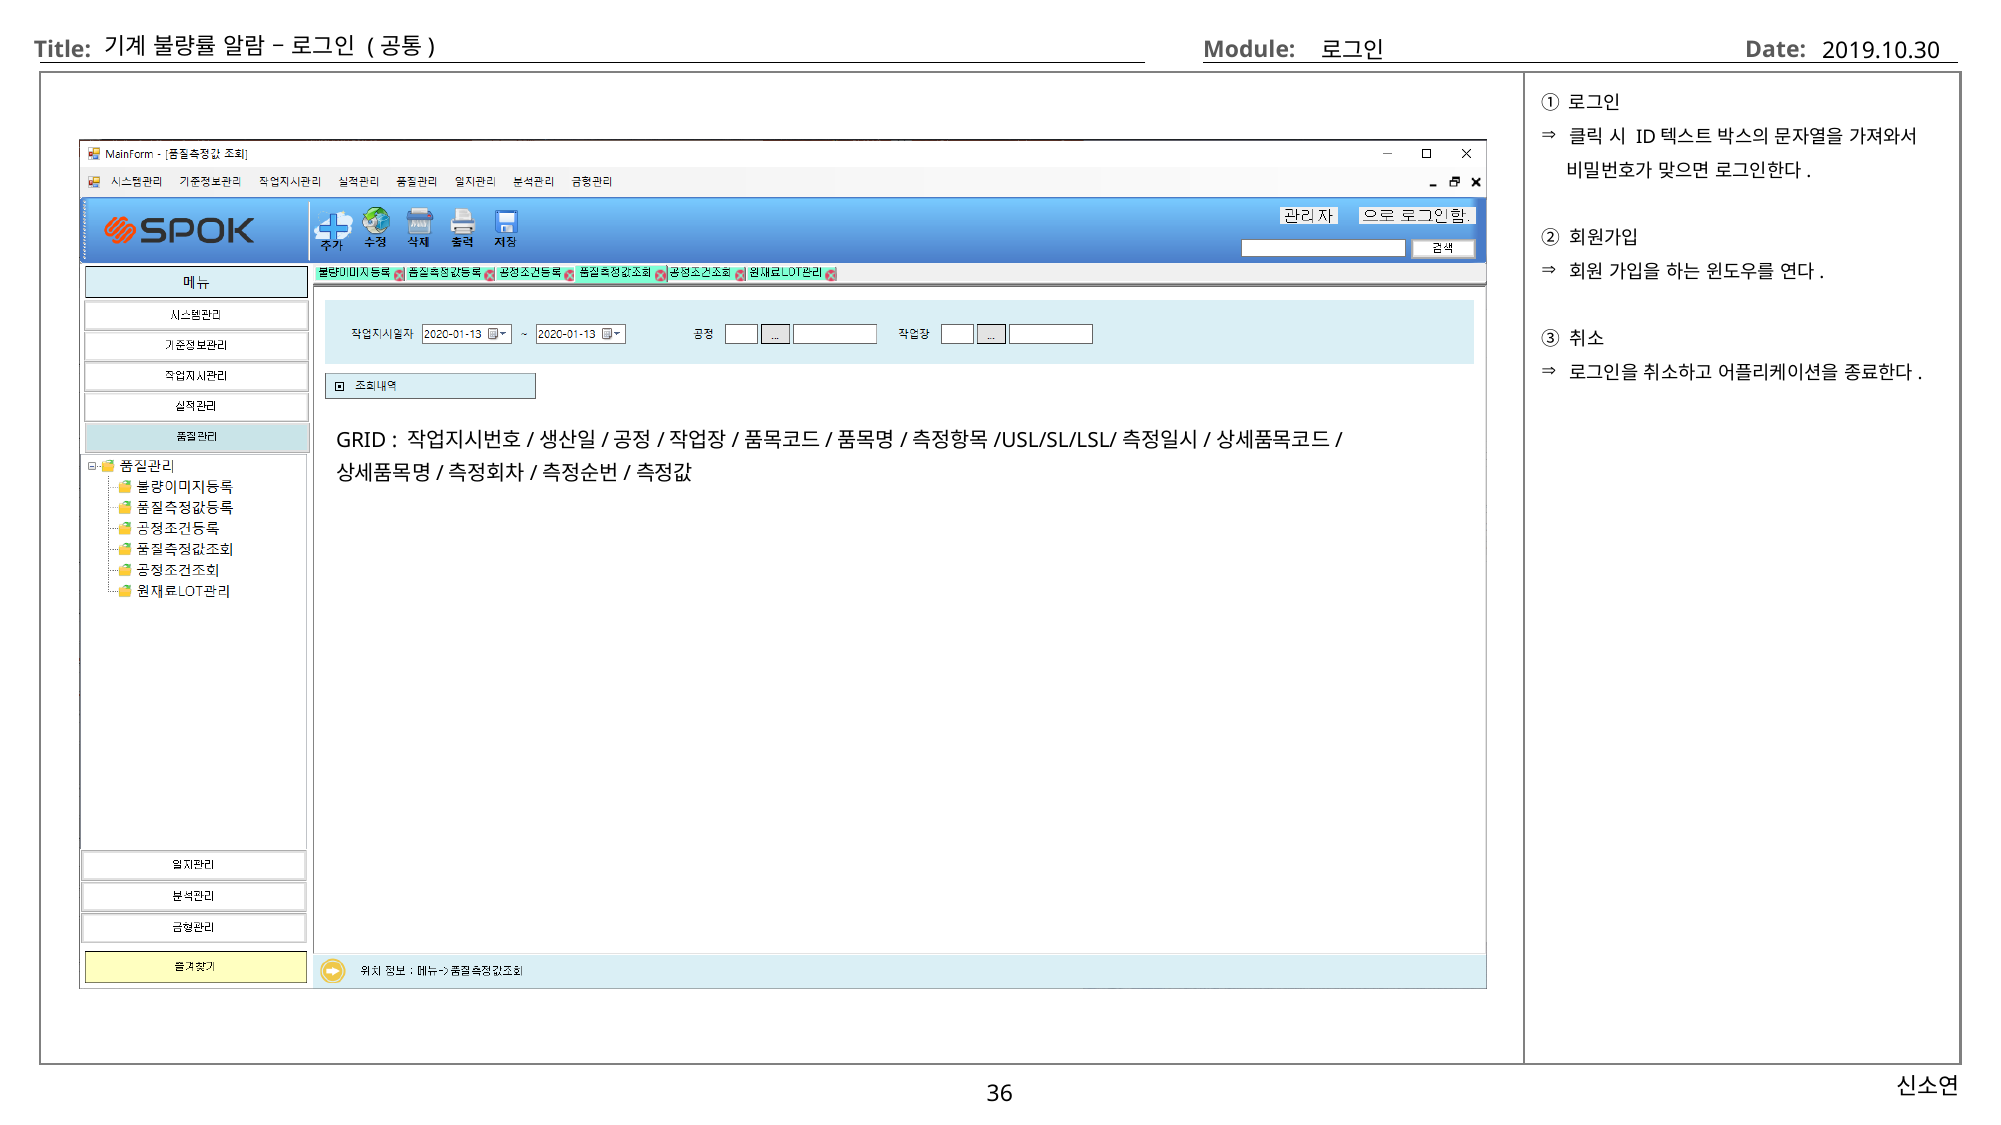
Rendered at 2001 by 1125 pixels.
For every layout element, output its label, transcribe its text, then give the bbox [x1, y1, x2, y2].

title 기계 불량률 알람 – 로그인 (공통) [104, 29, 1123, 66]
picture [79, 139, 1487, 989]
list 신소연 [1526, 1067, 1960, 1103]
list 로그인 [1321, 31, 1651, 67]
list 2019.10.30 [1822, 31, 1990, 67]
text_box ① 로그인 클릭 시 ID텍스트 박스의 문자열을 가져와서 비밀번호가 맞으면 로그인한다. ② 회원가입 회원 가입을 하는 윈도우를 연다. ③ 취소 로그인을 취소하고 어플리케이션을 종료한다. [1526, 72, 1960, 425]
